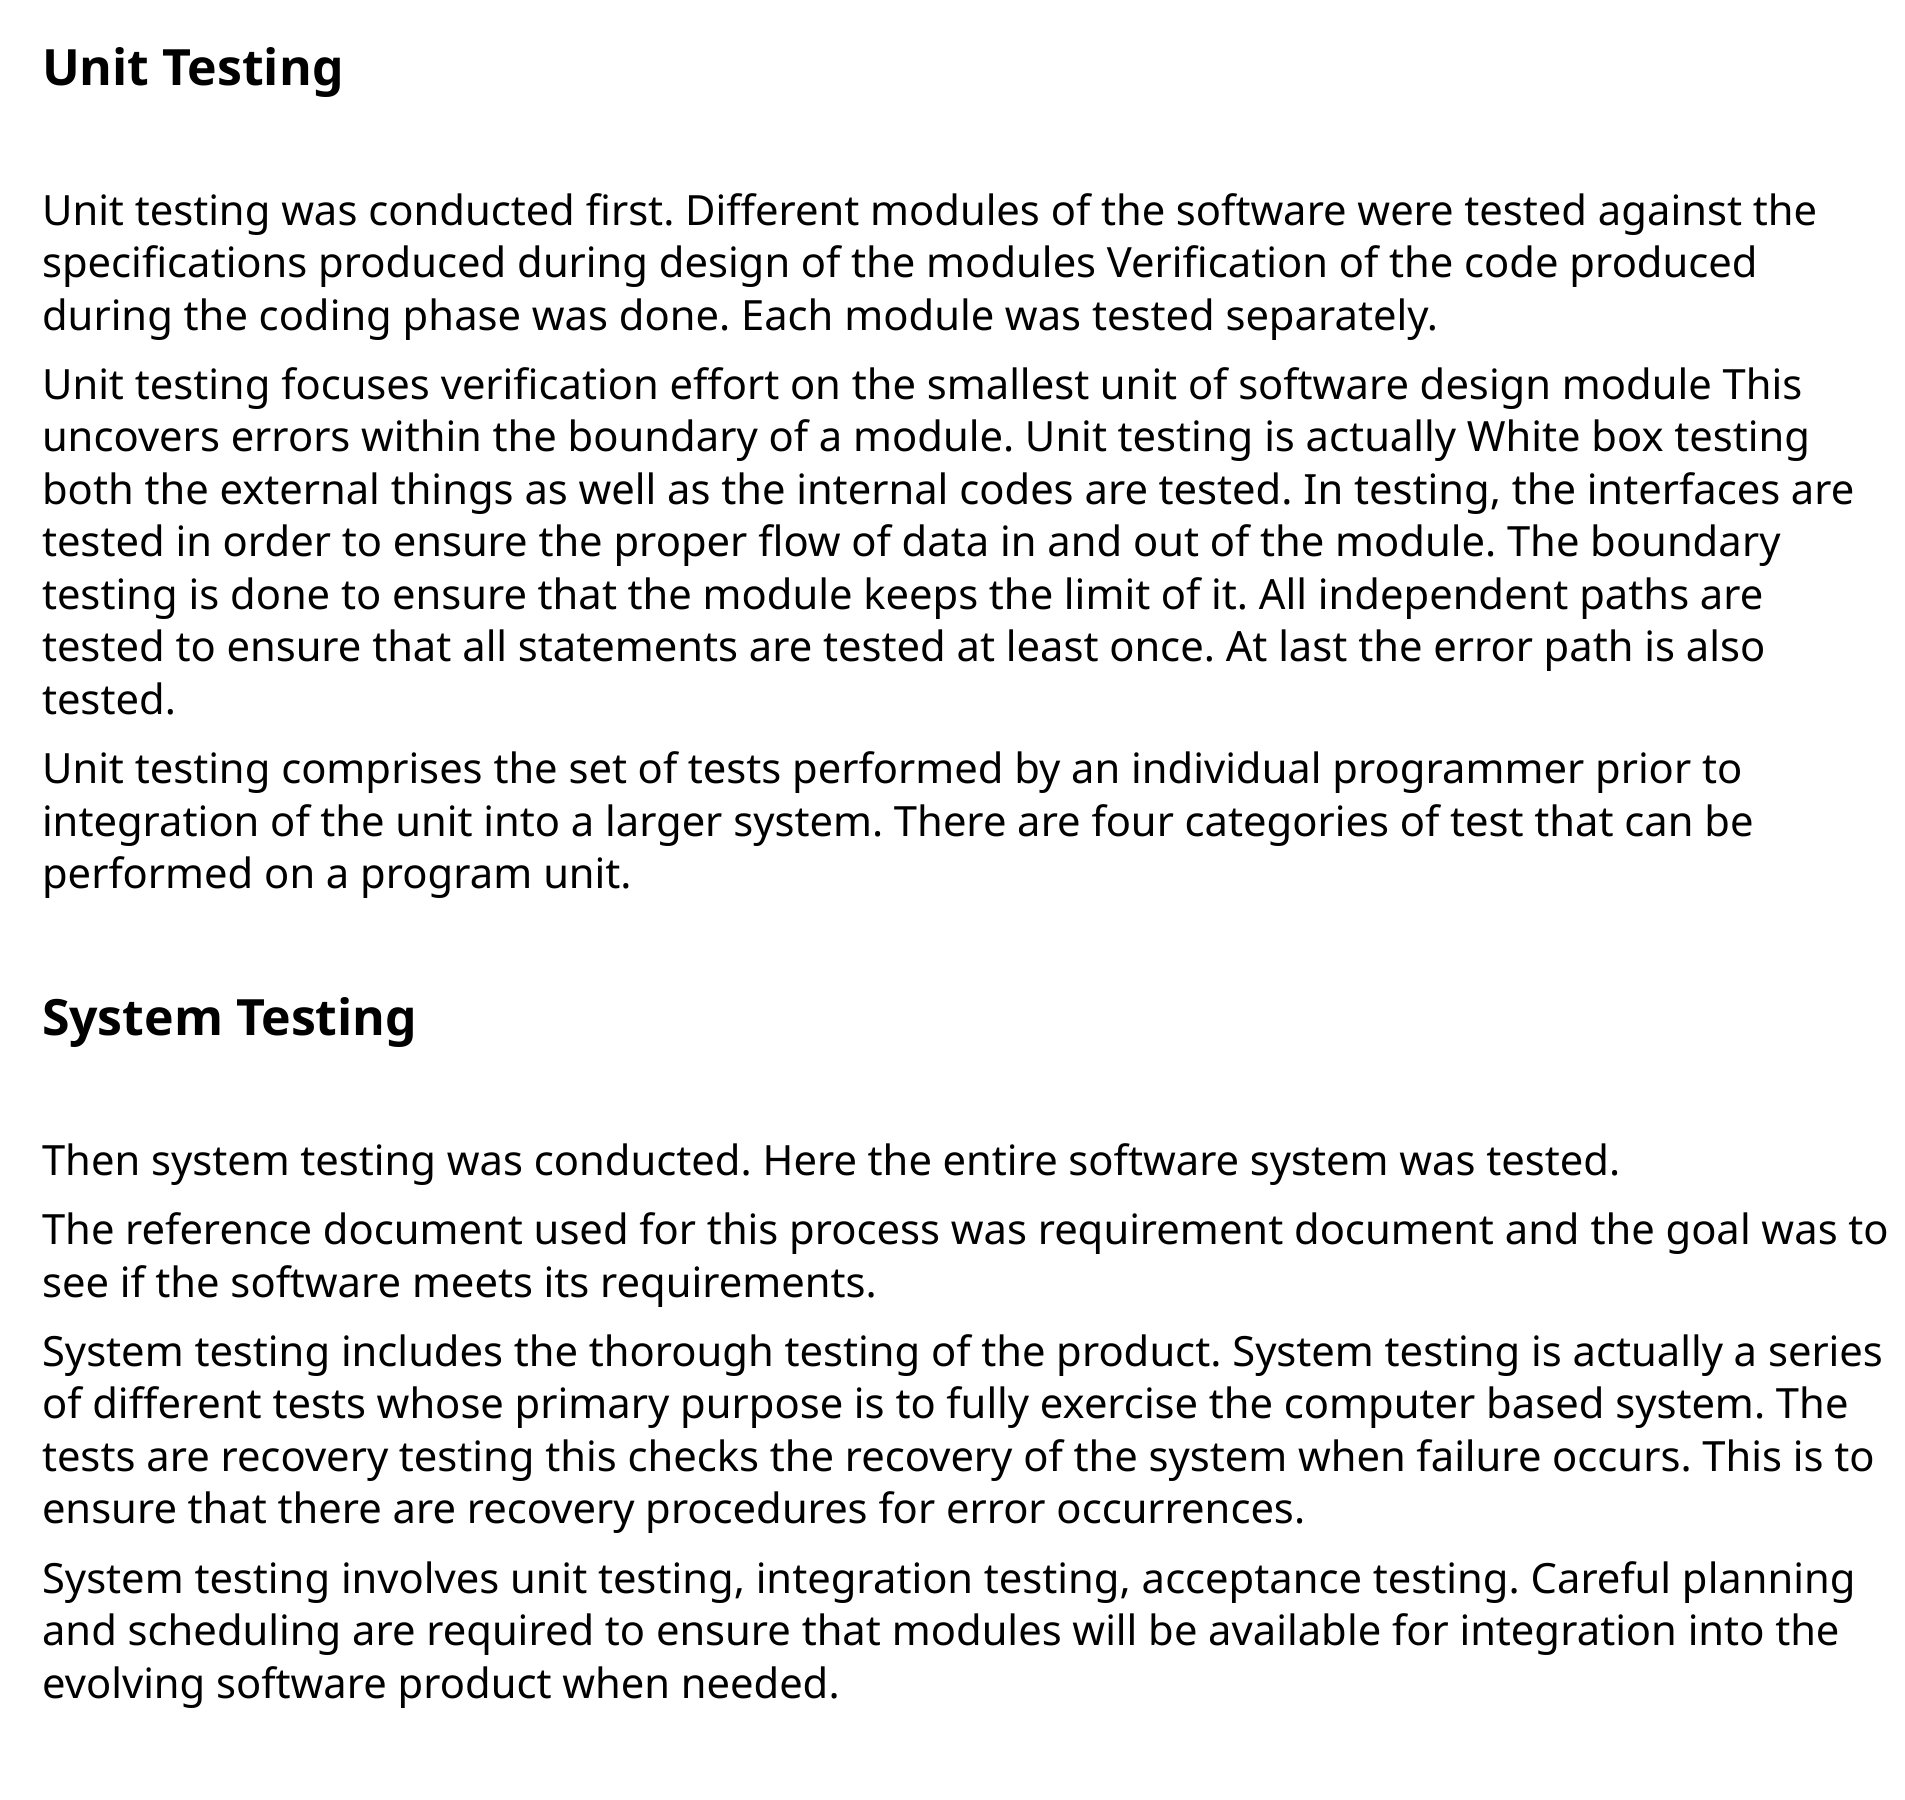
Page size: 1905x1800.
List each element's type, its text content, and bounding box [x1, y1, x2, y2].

text_box Unit Testing Unit testing was conducted first. Different modules of the software were tested against the specifications produced during design of the modules Verification of the code produced during the coding phase was done. Each module was tested separately. Unit testing focuses verification effort on the smallest unit of software design module This uncovers errors within the boundary of a module. Unit testing is actually White box testing both the external things as well as the internal codes are tested. In testing, the interfaces are tested in order to ensure the proper flow of data in and out of the module. The boundary testing is done to ensure that the module keeps the limit of it. All independent paths are tested to ensure that all statements are tested at least once. At last the error path is also tested. Unit testing comprises the set of tests performed by an individual programmer prior to integration of the unit into a larger system. There are four categories of test that can be performed on a program unit. System Testing Then system testing was conducted. Here the entire software system was tested. The reference document used for this process was requirement document and the goal was to see if the software meets its requirements. System testing includes the thorough testing of the product. System testing is actually a series of different tests whose primary purpose is to fully exercise the computer based system. The tests are recovery testing this checks the recovery of the system when failure occurs. This is to ensure that there are recovery procedures for error occurrences. System testing involves unit testing, integration testing, acceptance testing. Careful planning and scheduling are required to ensure that modules will be available for integration into the evolving software product when needed. [27, 24, 1905, 1714]
